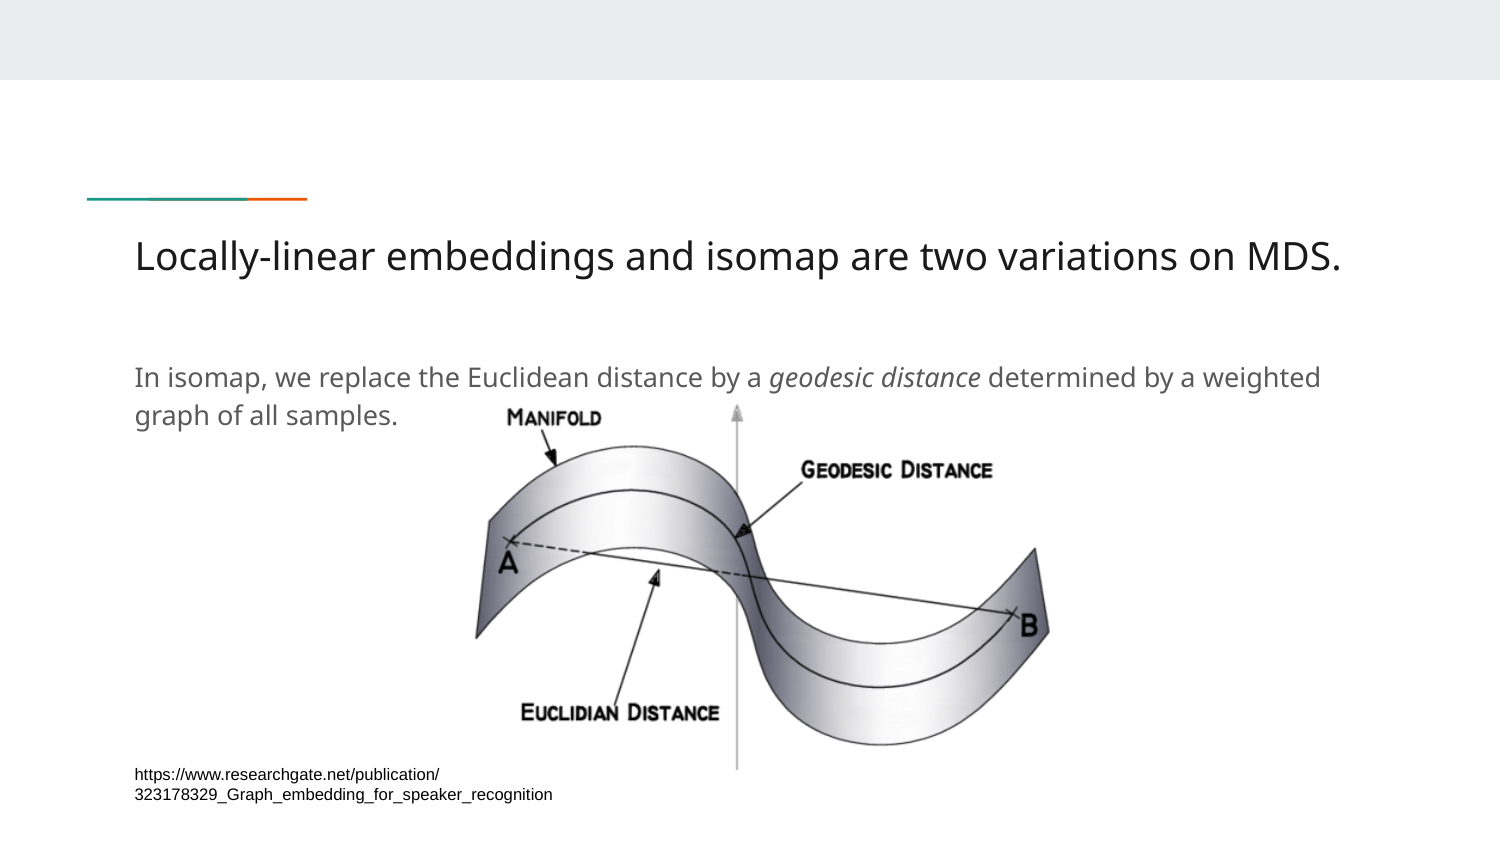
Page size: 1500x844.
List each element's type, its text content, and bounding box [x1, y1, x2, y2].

list In isomap, we replace the Euclidean distance by a geodesic distance determined by a weighted graph of all samples. [119, 341, 1364, 712]
text_box https://www.researchgate.net/publication/323178329_Graph_embedding_for_speaker_recognition [119, 748, 640, 819]
picture [275, 382, 1290, 770]
title Locally-linear embeddings and isomap are two variations on MDS. [119, 216, 1381, 305]
